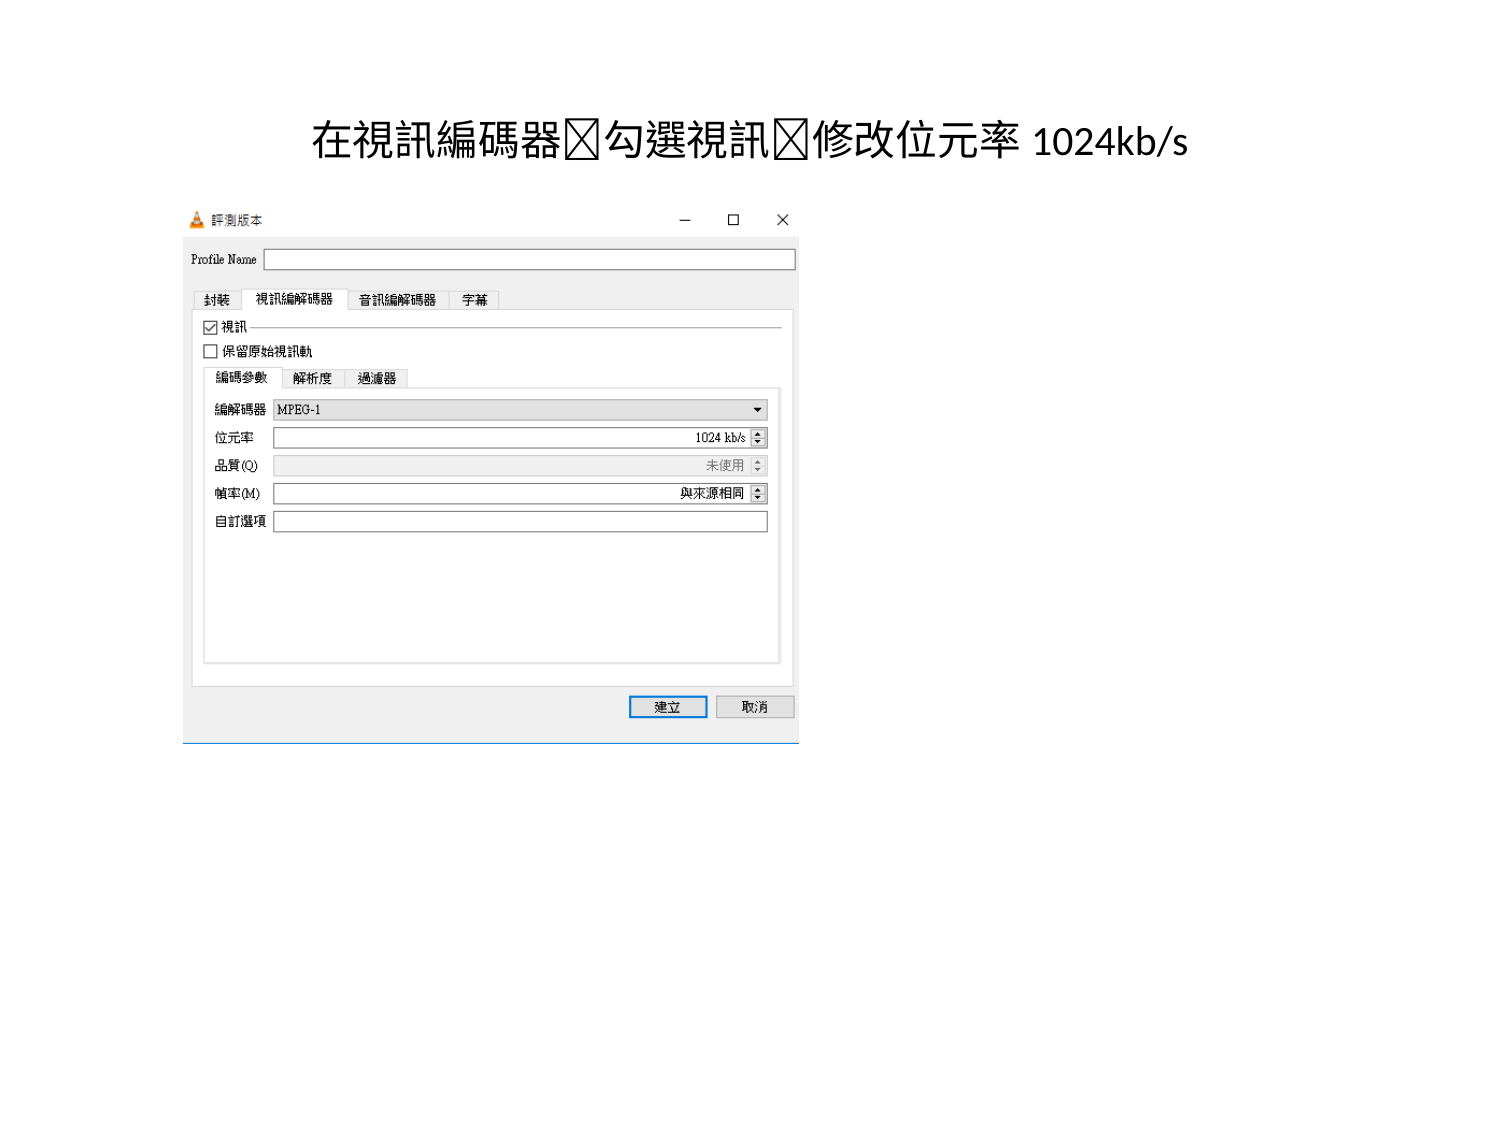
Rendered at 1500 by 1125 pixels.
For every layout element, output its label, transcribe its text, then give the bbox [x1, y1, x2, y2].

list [182, 207, 799, 745]
title 在視訊編碼器勾選視訊修改位元率1024kb/s [75, 45, 1425, 233]
